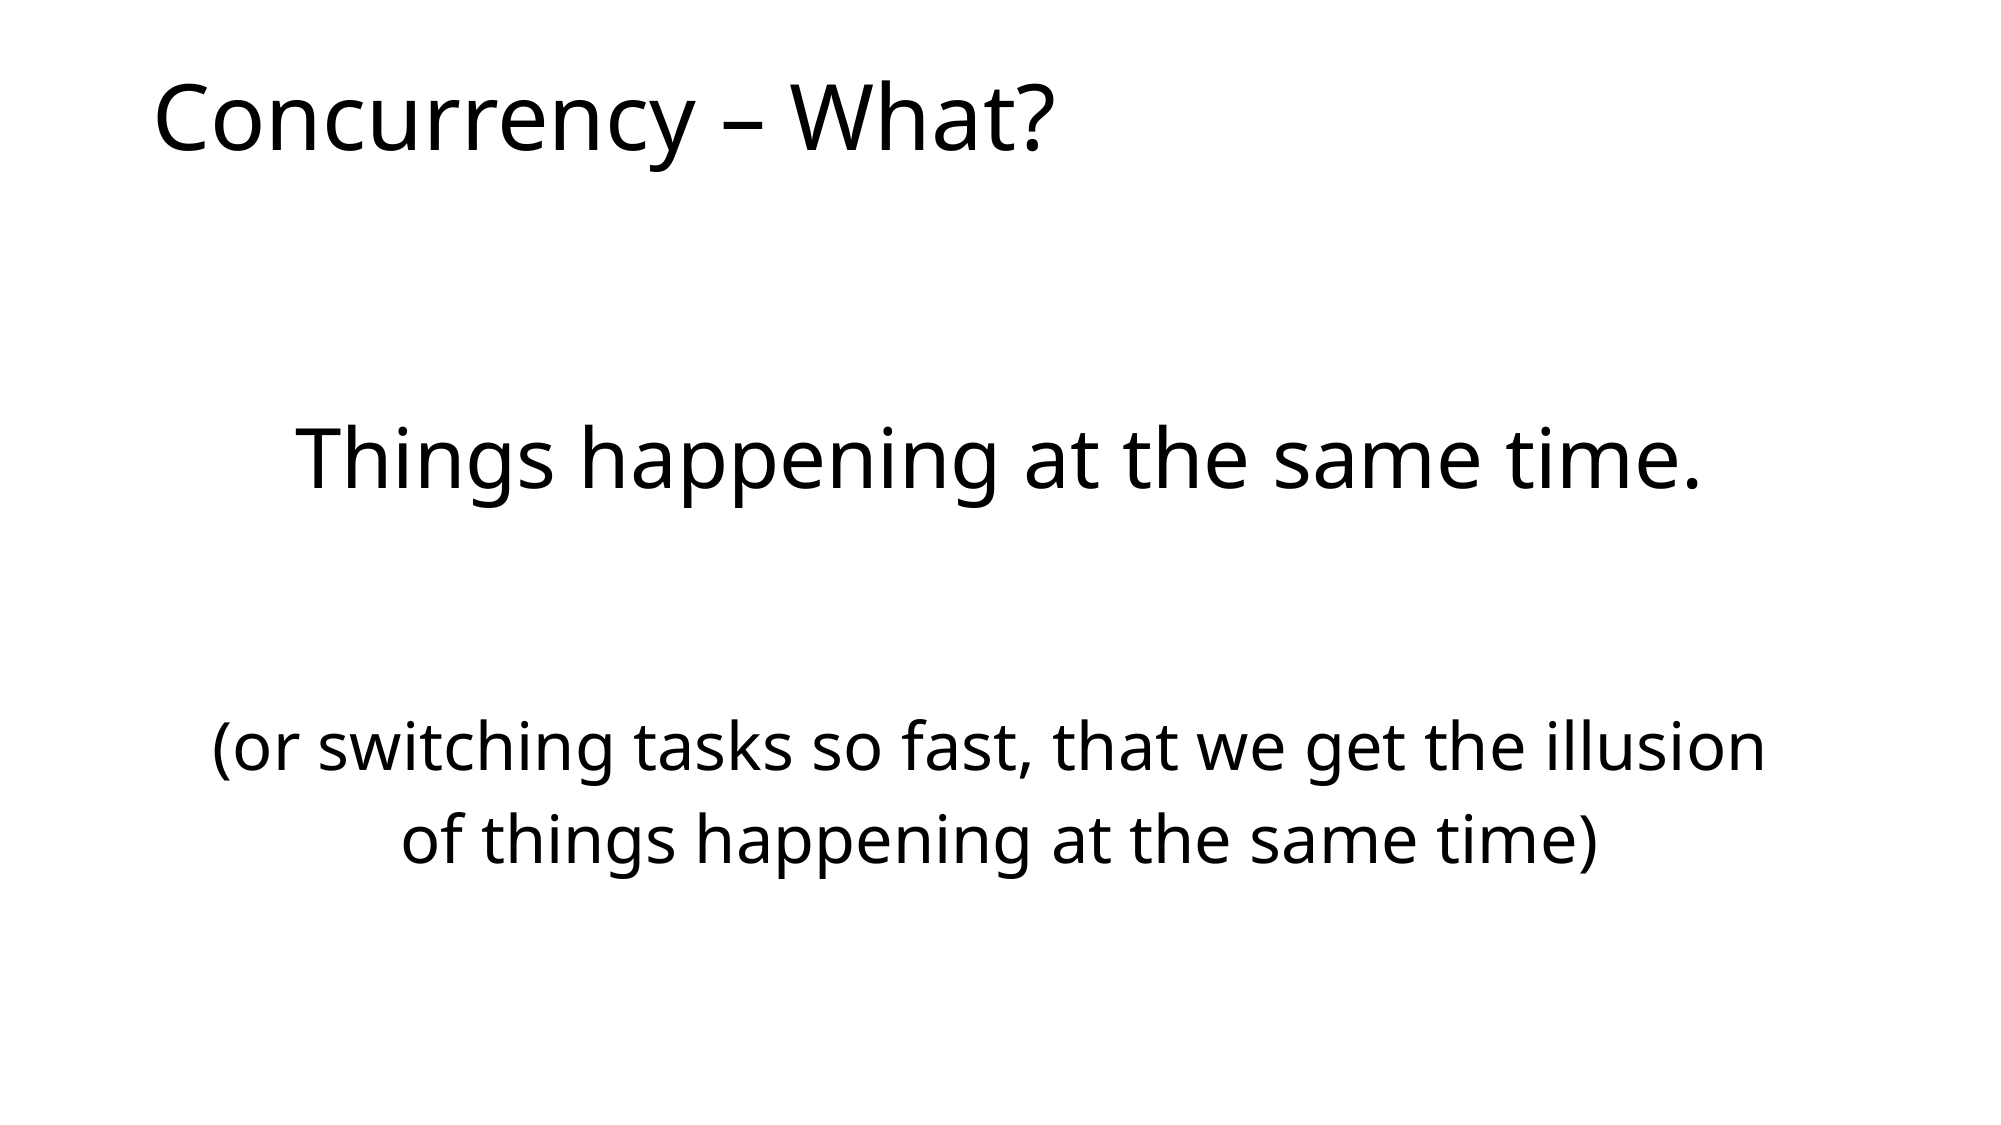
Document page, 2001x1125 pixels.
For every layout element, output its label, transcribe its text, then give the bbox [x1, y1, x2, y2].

list Things happening at the same time. (or switching tasks so fast, that we get the illusion of things happening at the same time) [137, 215, 1863, 1014]
title Concurrency – What? [137, 59, 1863, 182]
